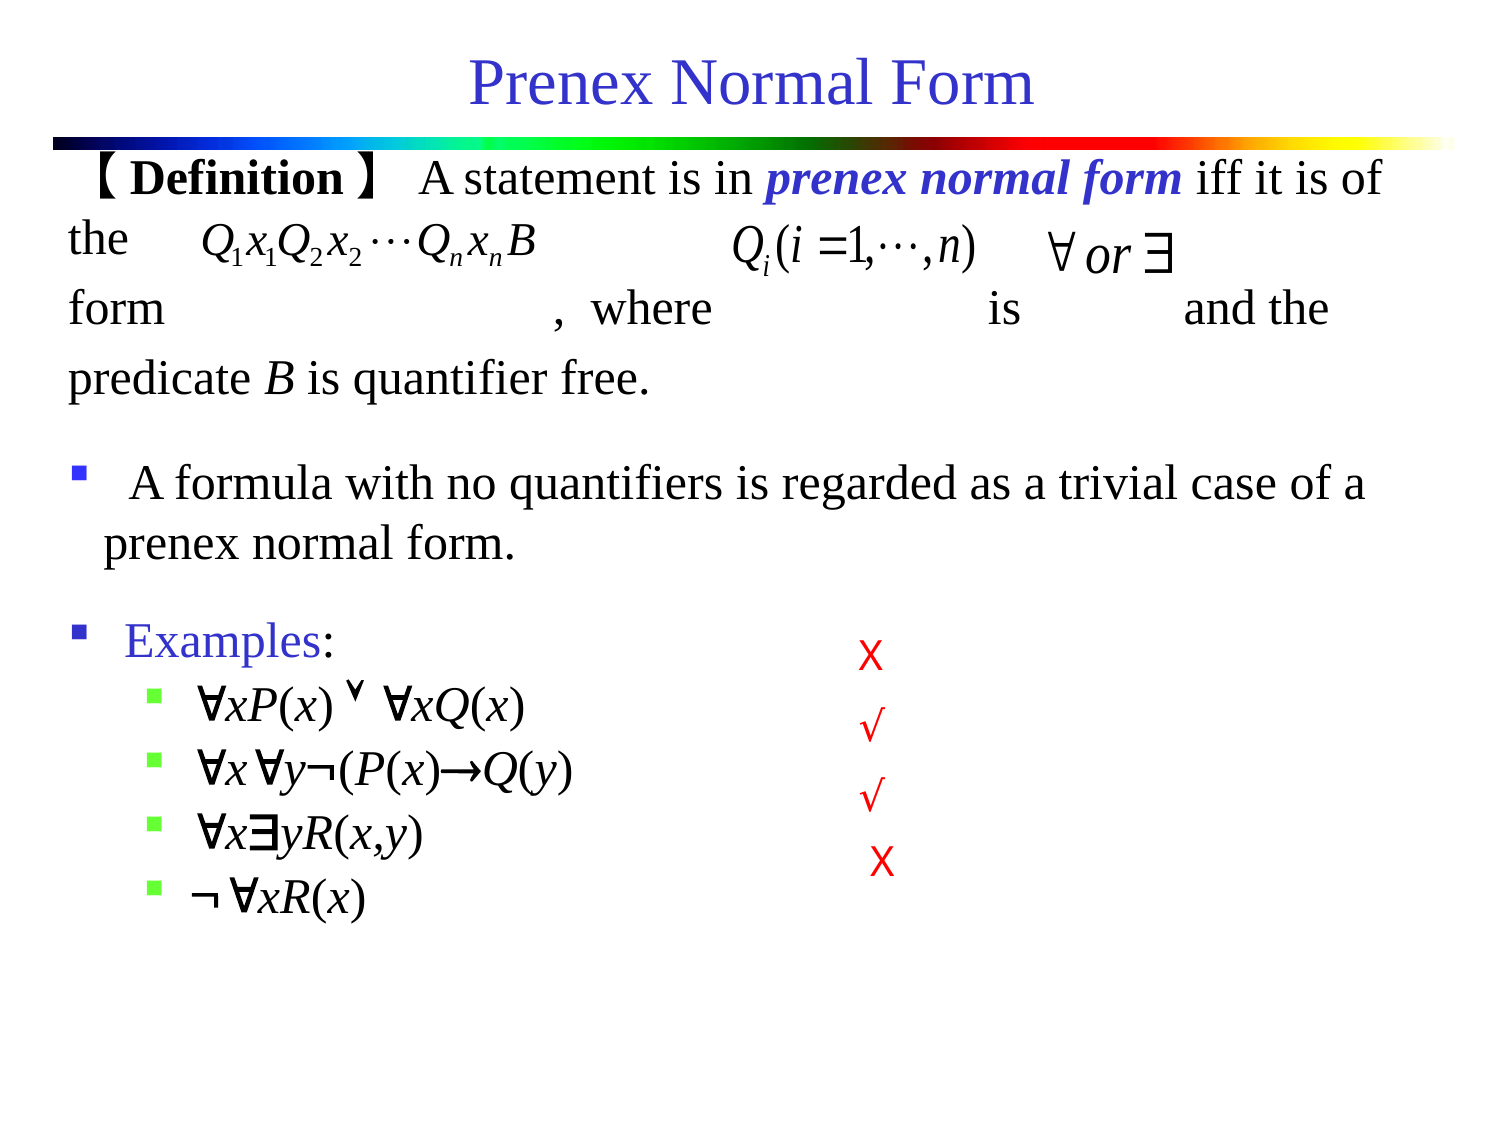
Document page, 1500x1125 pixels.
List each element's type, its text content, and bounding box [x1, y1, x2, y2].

text_box √ [843, 692, 903, 758]
text_box √ [843, 762, 903, 828]
text_box X [843, 621, 903, 687]
text_box X [855, 827, 914, 893]
title Prenex Normal Form [58, 19, 1447, 138]
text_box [725, 207, 985, 291]
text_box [194, 207, 545, 279]
picture [1436, 137, 1454, 150]
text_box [1033, 219, 1176, 289]
text_box 【Definition】A statement is in prenex normal form iff it is of the form , where is and the predicate B is quantifier free. A formula with no quantifiers is regarded as a trivial case of a prenex normal form. Examples: xP(x)  xQ(x) xy(P(x)Q(y) xyR(x,y) xR(x) [53, 137, 1436, 1002]
